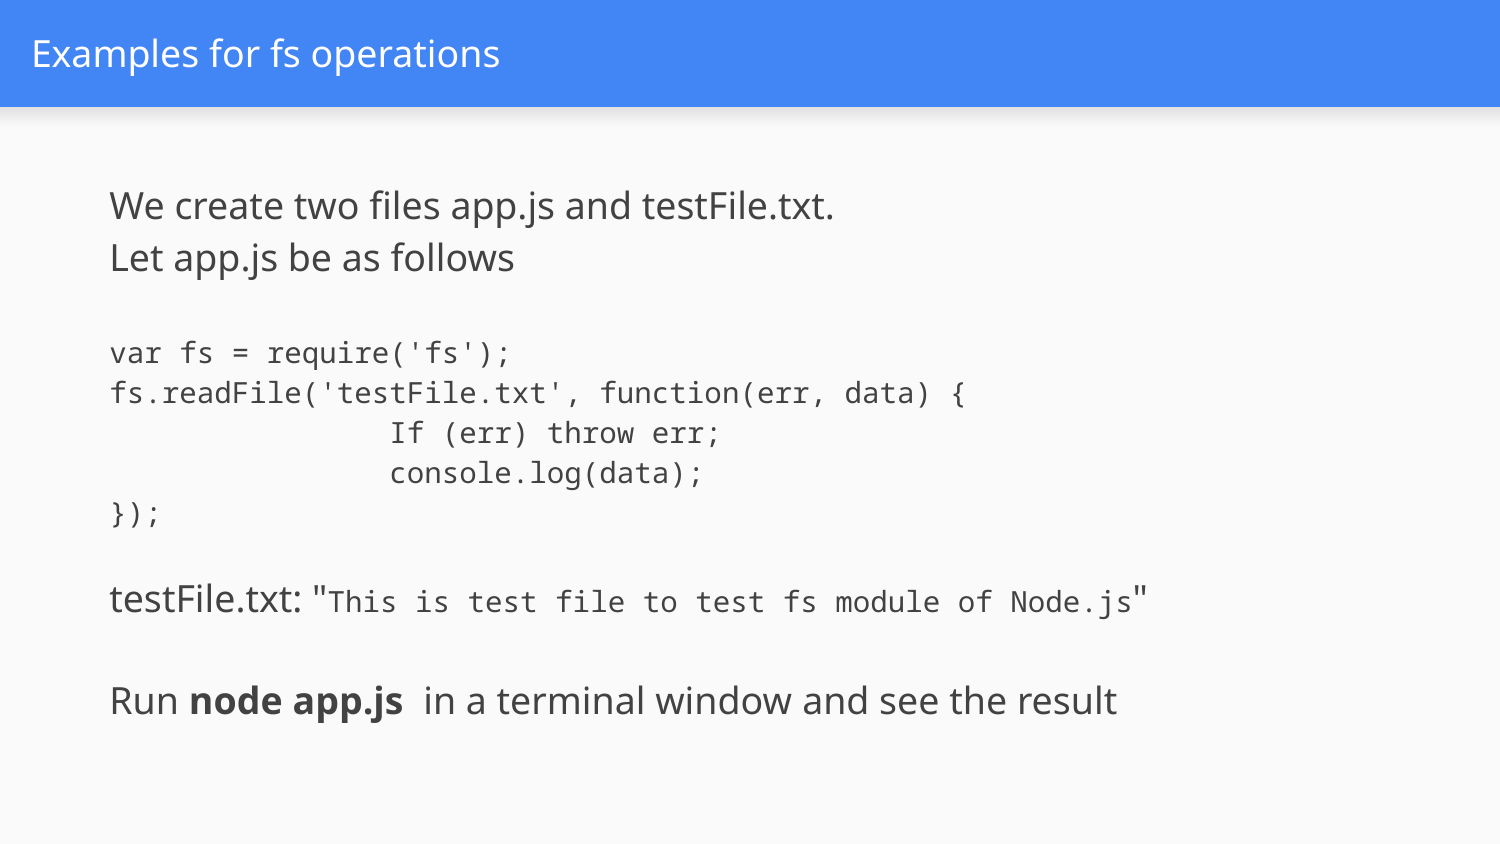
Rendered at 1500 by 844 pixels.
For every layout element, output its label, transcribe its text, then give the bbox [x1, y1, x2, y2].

list We create two files app.js and testFile.txt. Let app.js be as follows var fs = require('fs'); fs.readFile('testFile.txt', function(err, data) { If (err) throw err; console.log(data); }); testFile.txt: "This is test file to test fs module of Node.js" Run node app.js in a terminal window and see the result [75, 161, 1425, 771]
title Examples for fs operations [16, 2, 1464, 102]
